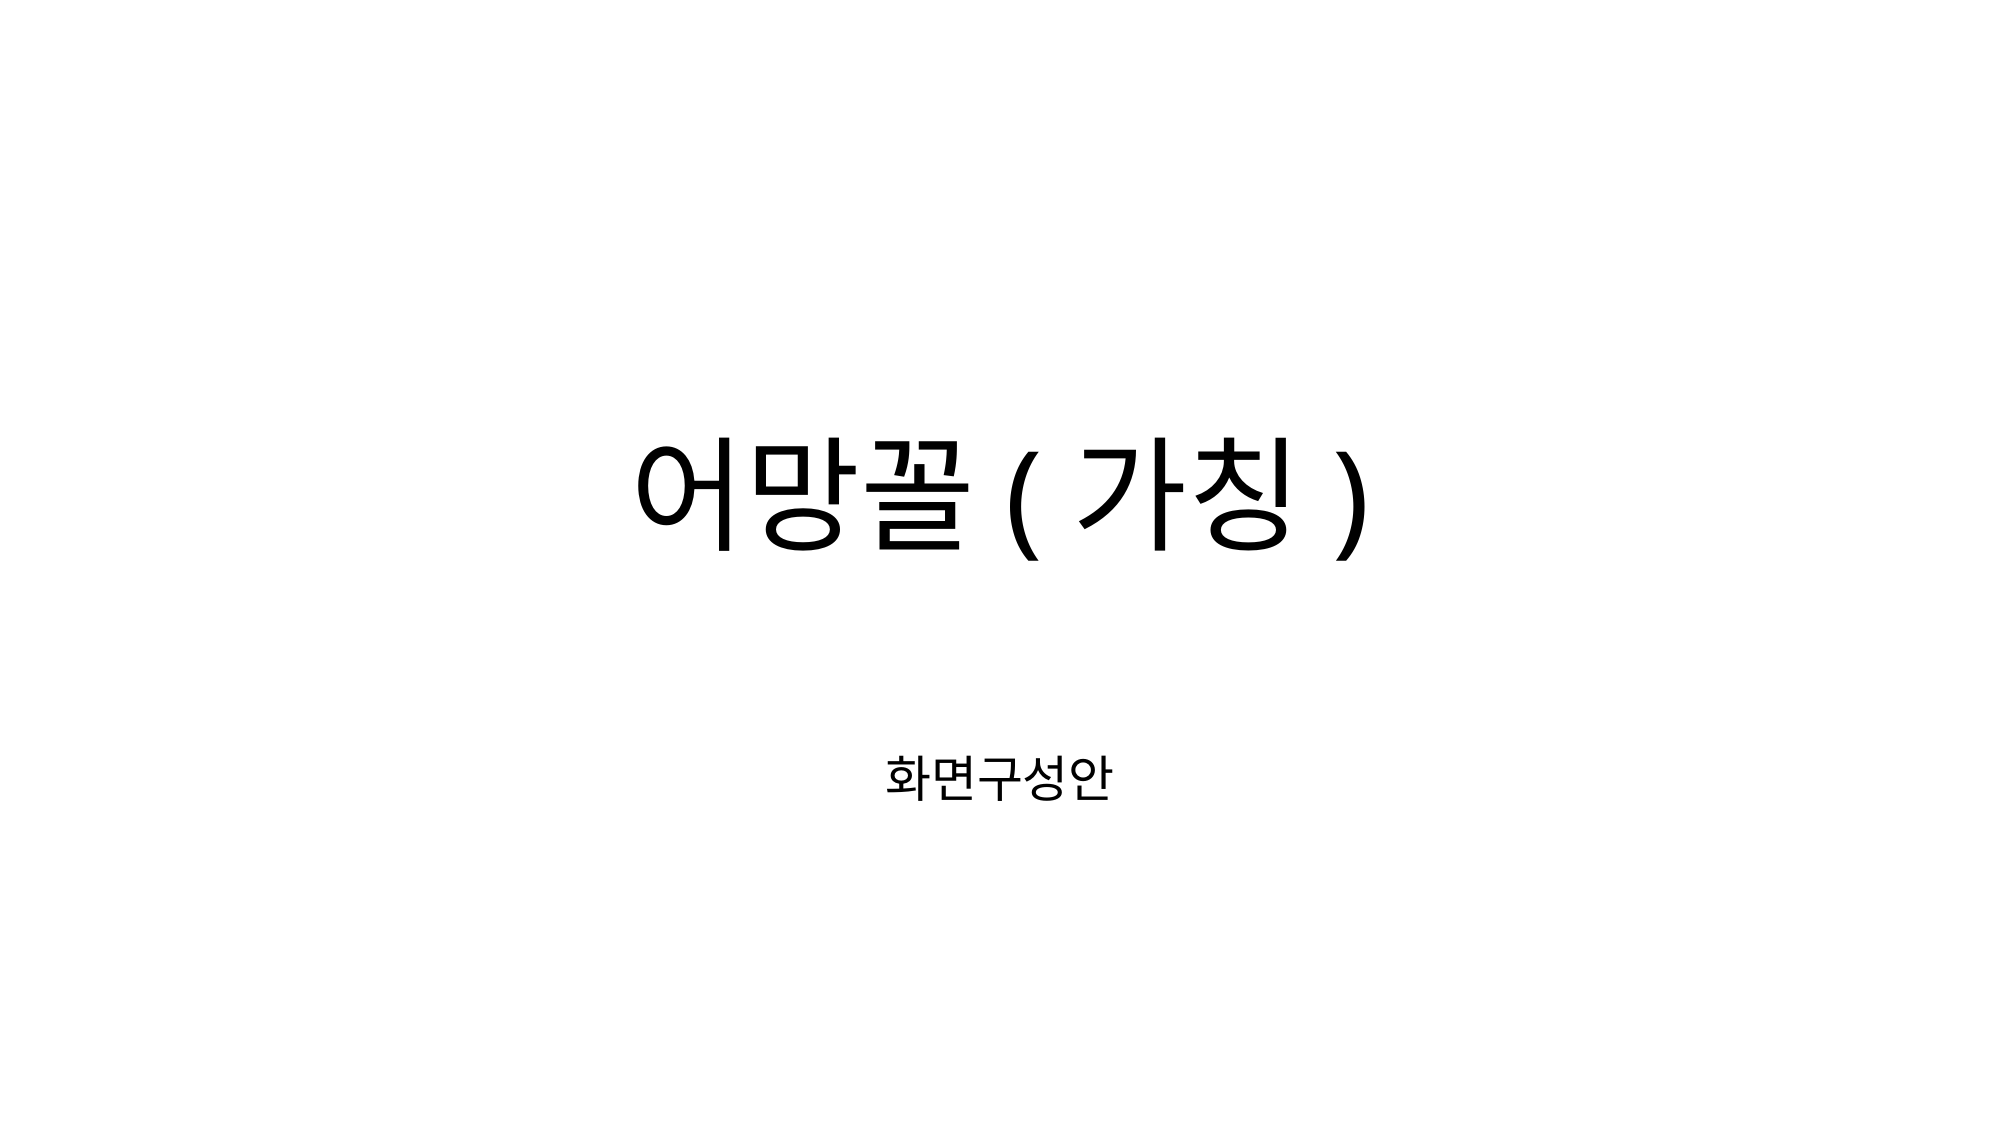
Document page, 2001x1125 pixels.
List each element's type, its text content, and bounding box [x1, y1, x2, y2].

title 어망꼴(가칭) [249, 184, 1750, 576]
subtitle 화면구성안 [249, 590, 1750, 863]
